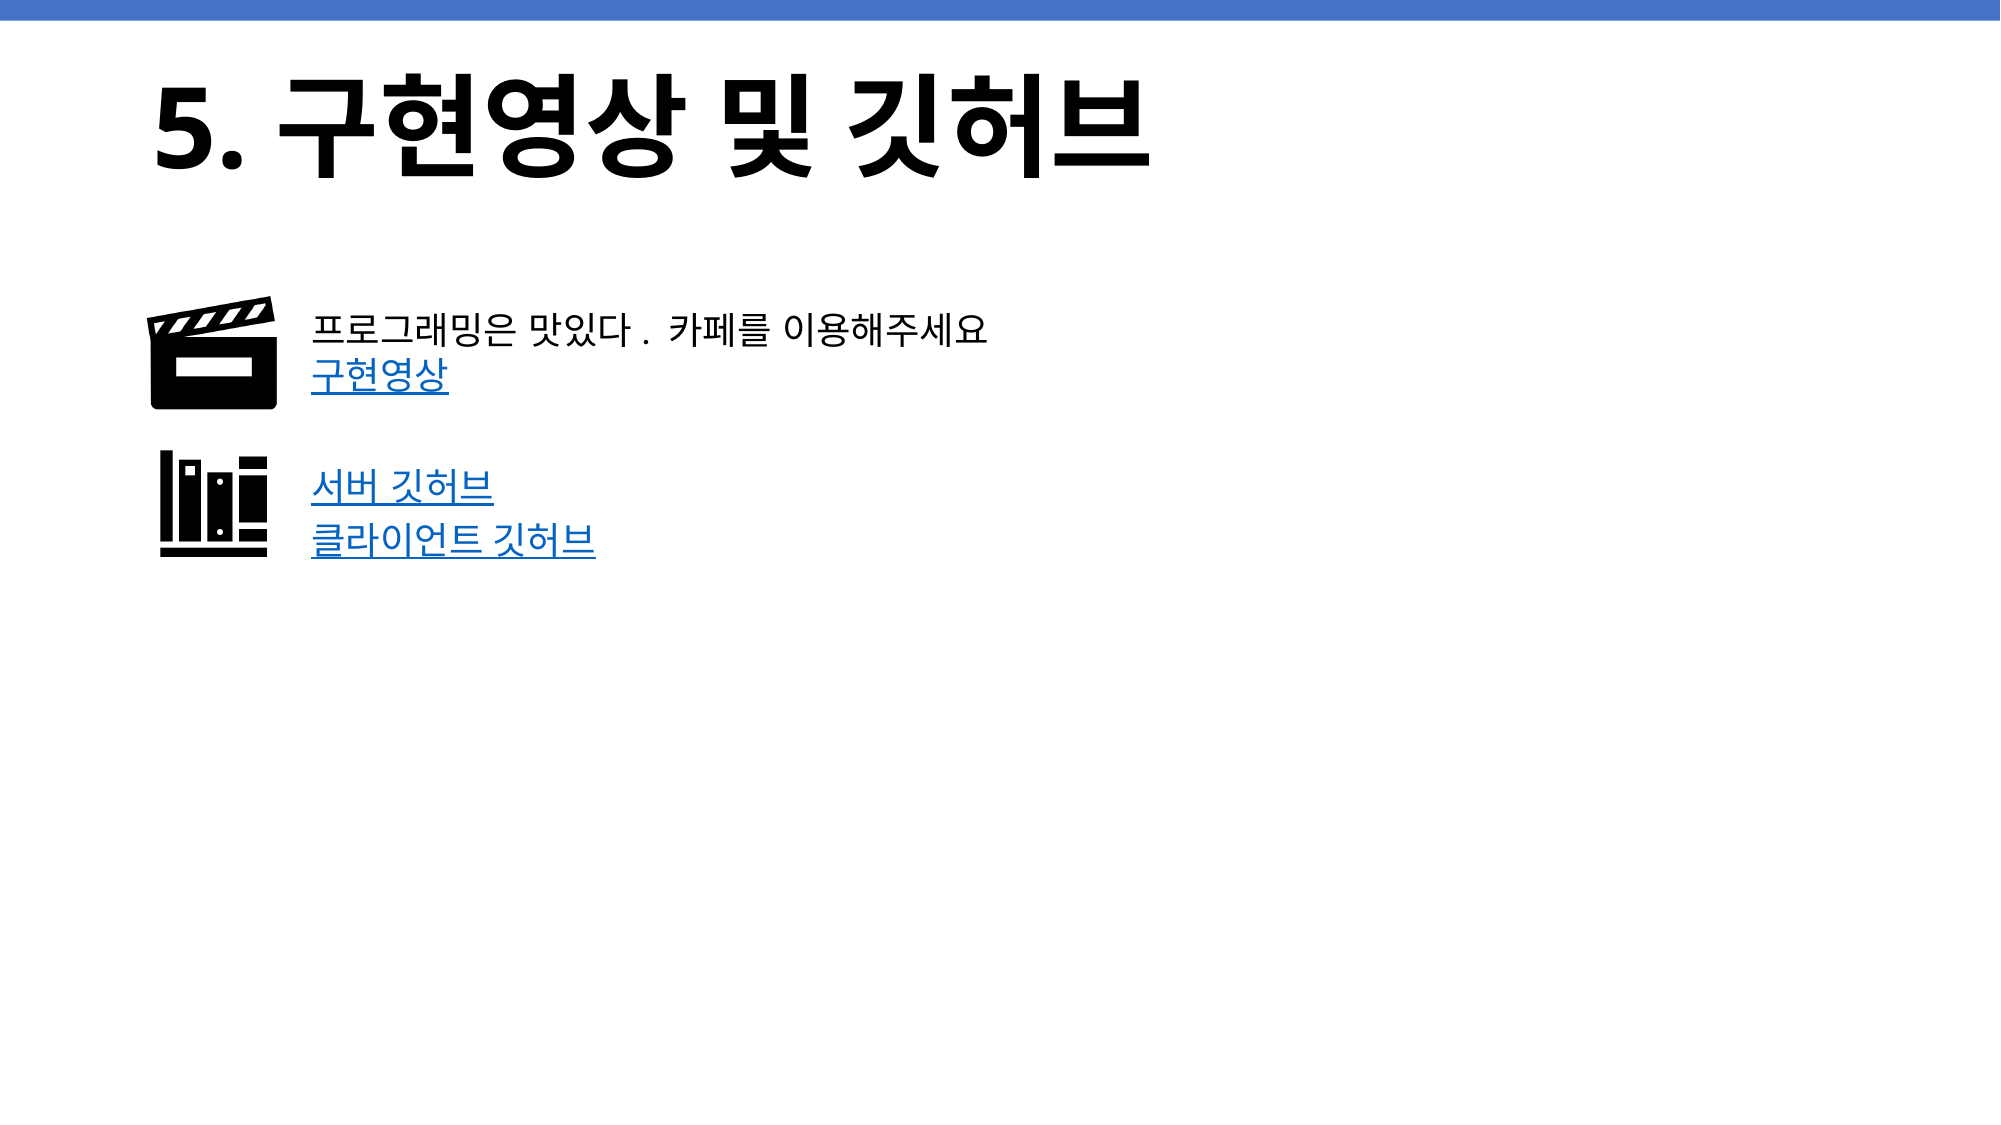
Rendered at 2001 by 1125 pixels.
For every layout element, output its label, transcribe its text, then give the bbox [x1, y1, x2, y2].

picture [136, 277, 289, 579]
text_box 5.구현영상 및 깃허브 [136, 47, 1863, 202]
text_box 프로그래밍은 맛있다. 카페를 이용해주세요 구현영상 [296, 299, 1884, 414]
text_box [0, 0, 2000, 21]
text_box 서버 깃허브 클라이언트 깃허브 [296, 455, 1884, 570]
